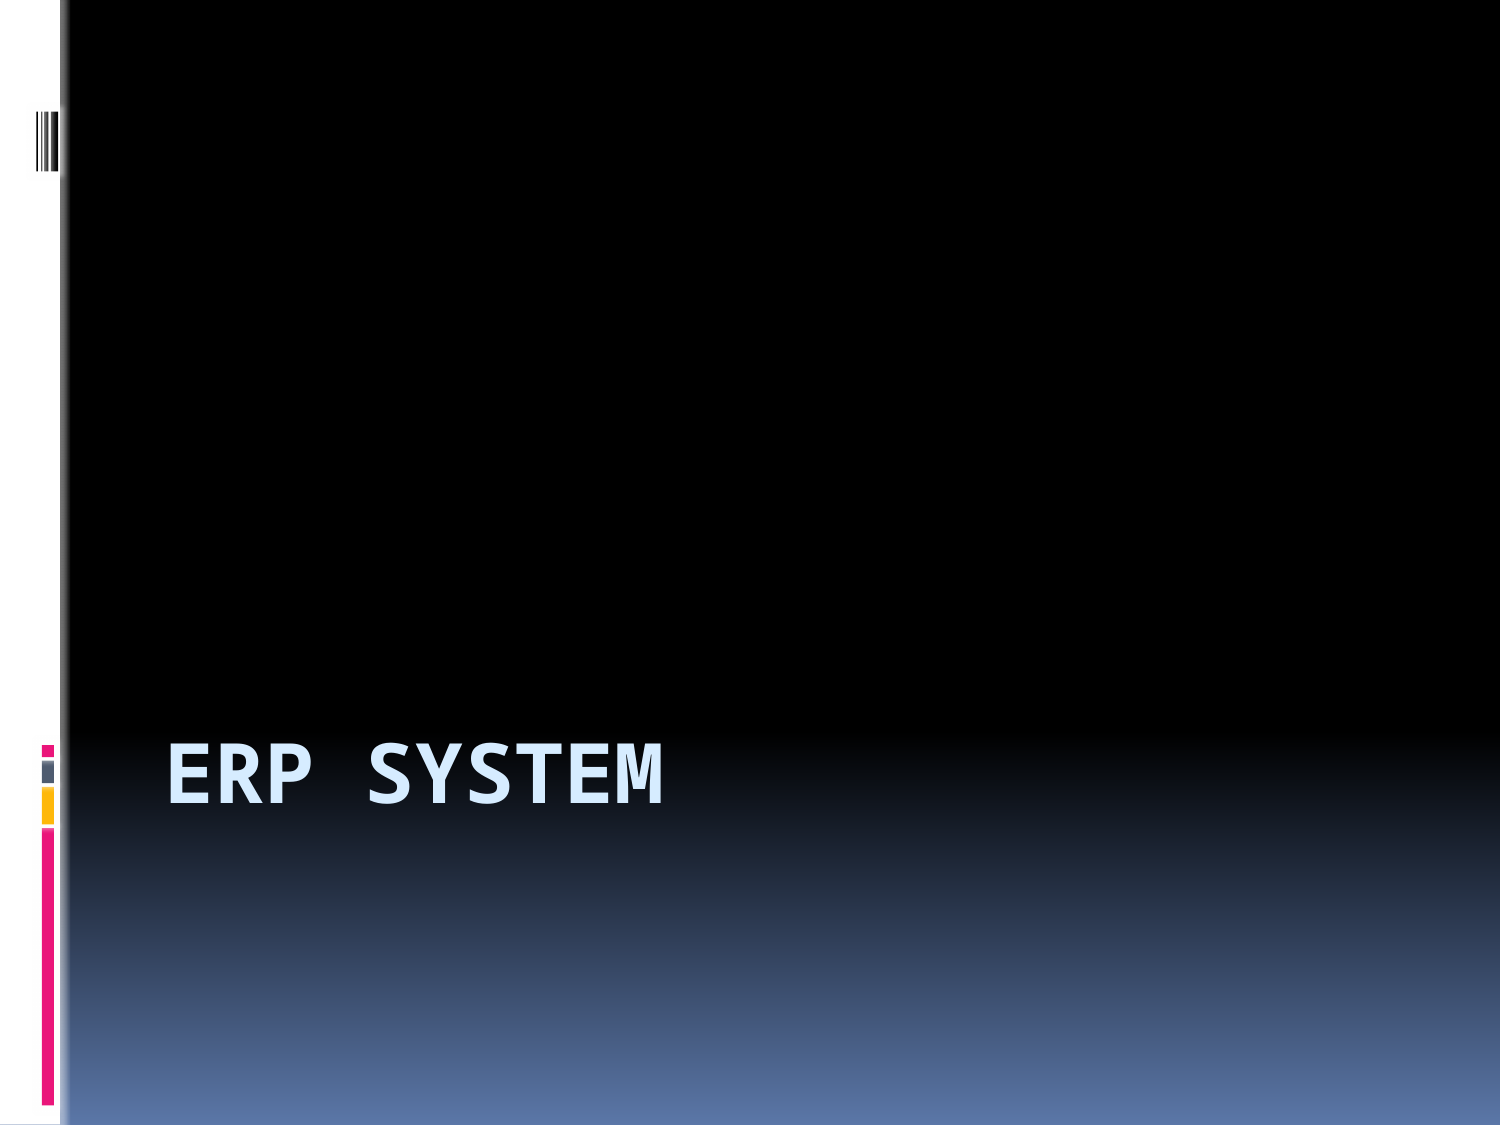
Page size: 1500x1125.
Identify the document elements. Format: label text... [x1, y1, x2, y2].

title ERP System [150, 712, 1425, 1037]
